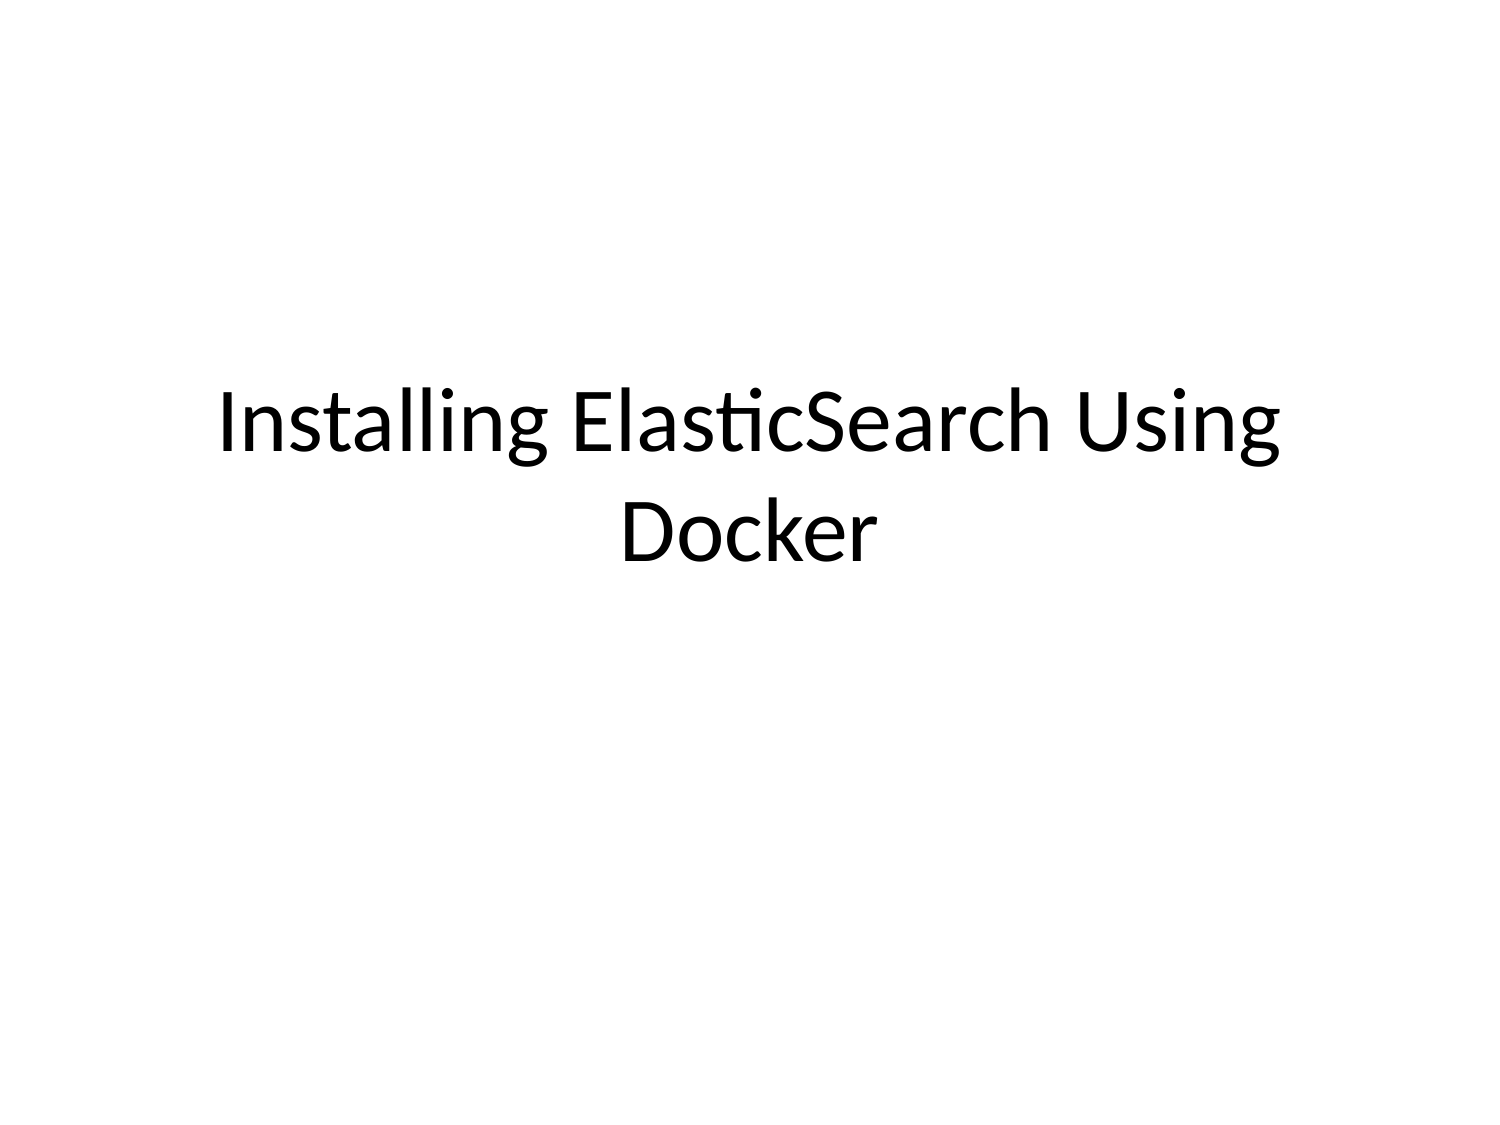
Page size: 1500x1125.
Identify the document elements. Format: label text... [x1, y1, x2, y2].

title Installing ElasticSearch Using Docker [112, 349, 1388, 591]
